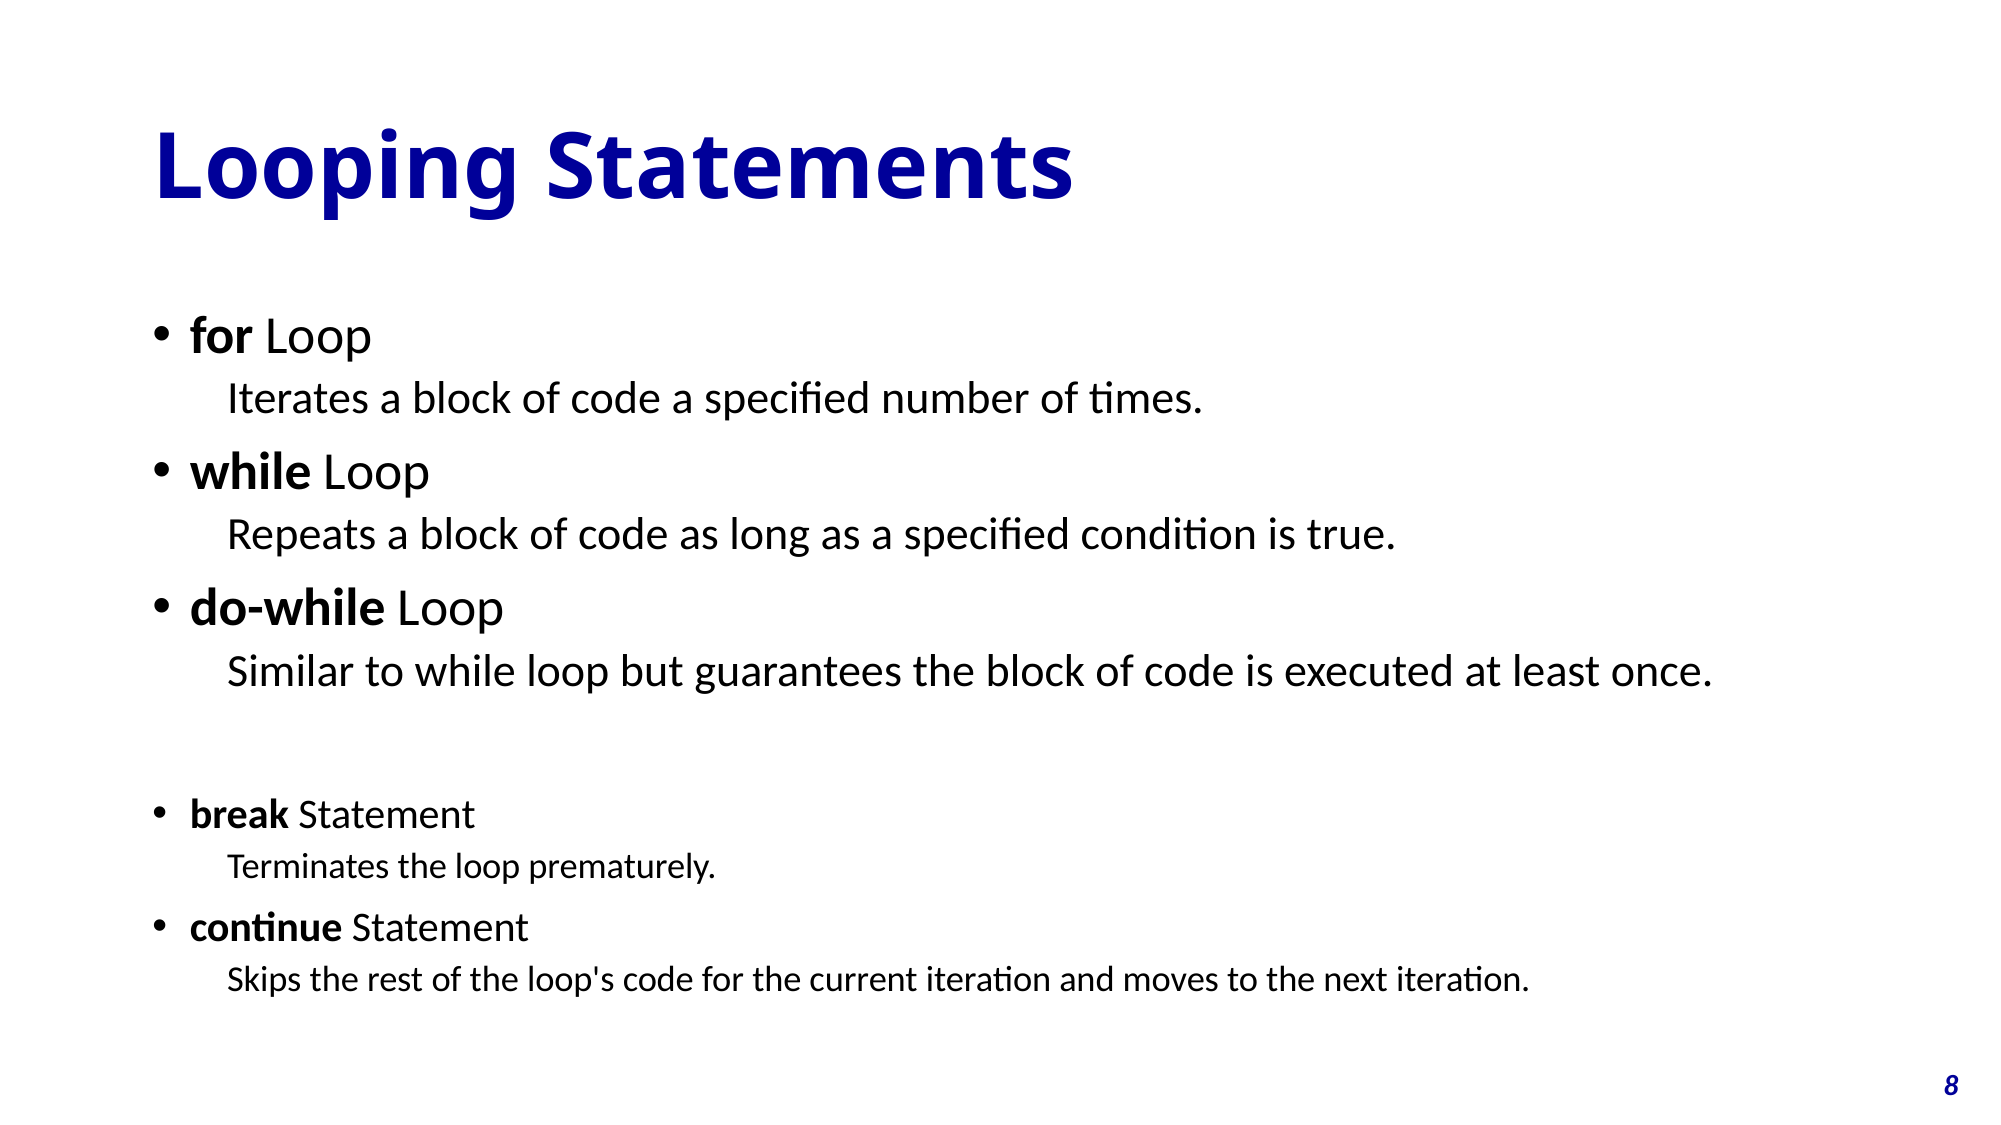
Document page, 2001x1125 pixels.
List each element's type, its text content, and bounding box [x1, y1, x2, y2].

slide_number 8 [1523, 1054, 1974, 1114]
list for Loop Iterates a block of code a specified number of times. while Loop Repeats a block of code as long as a specified condition is true. do-while Loop Similar to while loop but guarantees the block of code is executed at least once. break Statement Terminates the loop prematurely. continue Statement Skips the rest of the loop's code for the current iteration and moves to the next iteration. [137, 299, 1863, 1014]
title Looping Statements [137, 59, 1863, 278]
